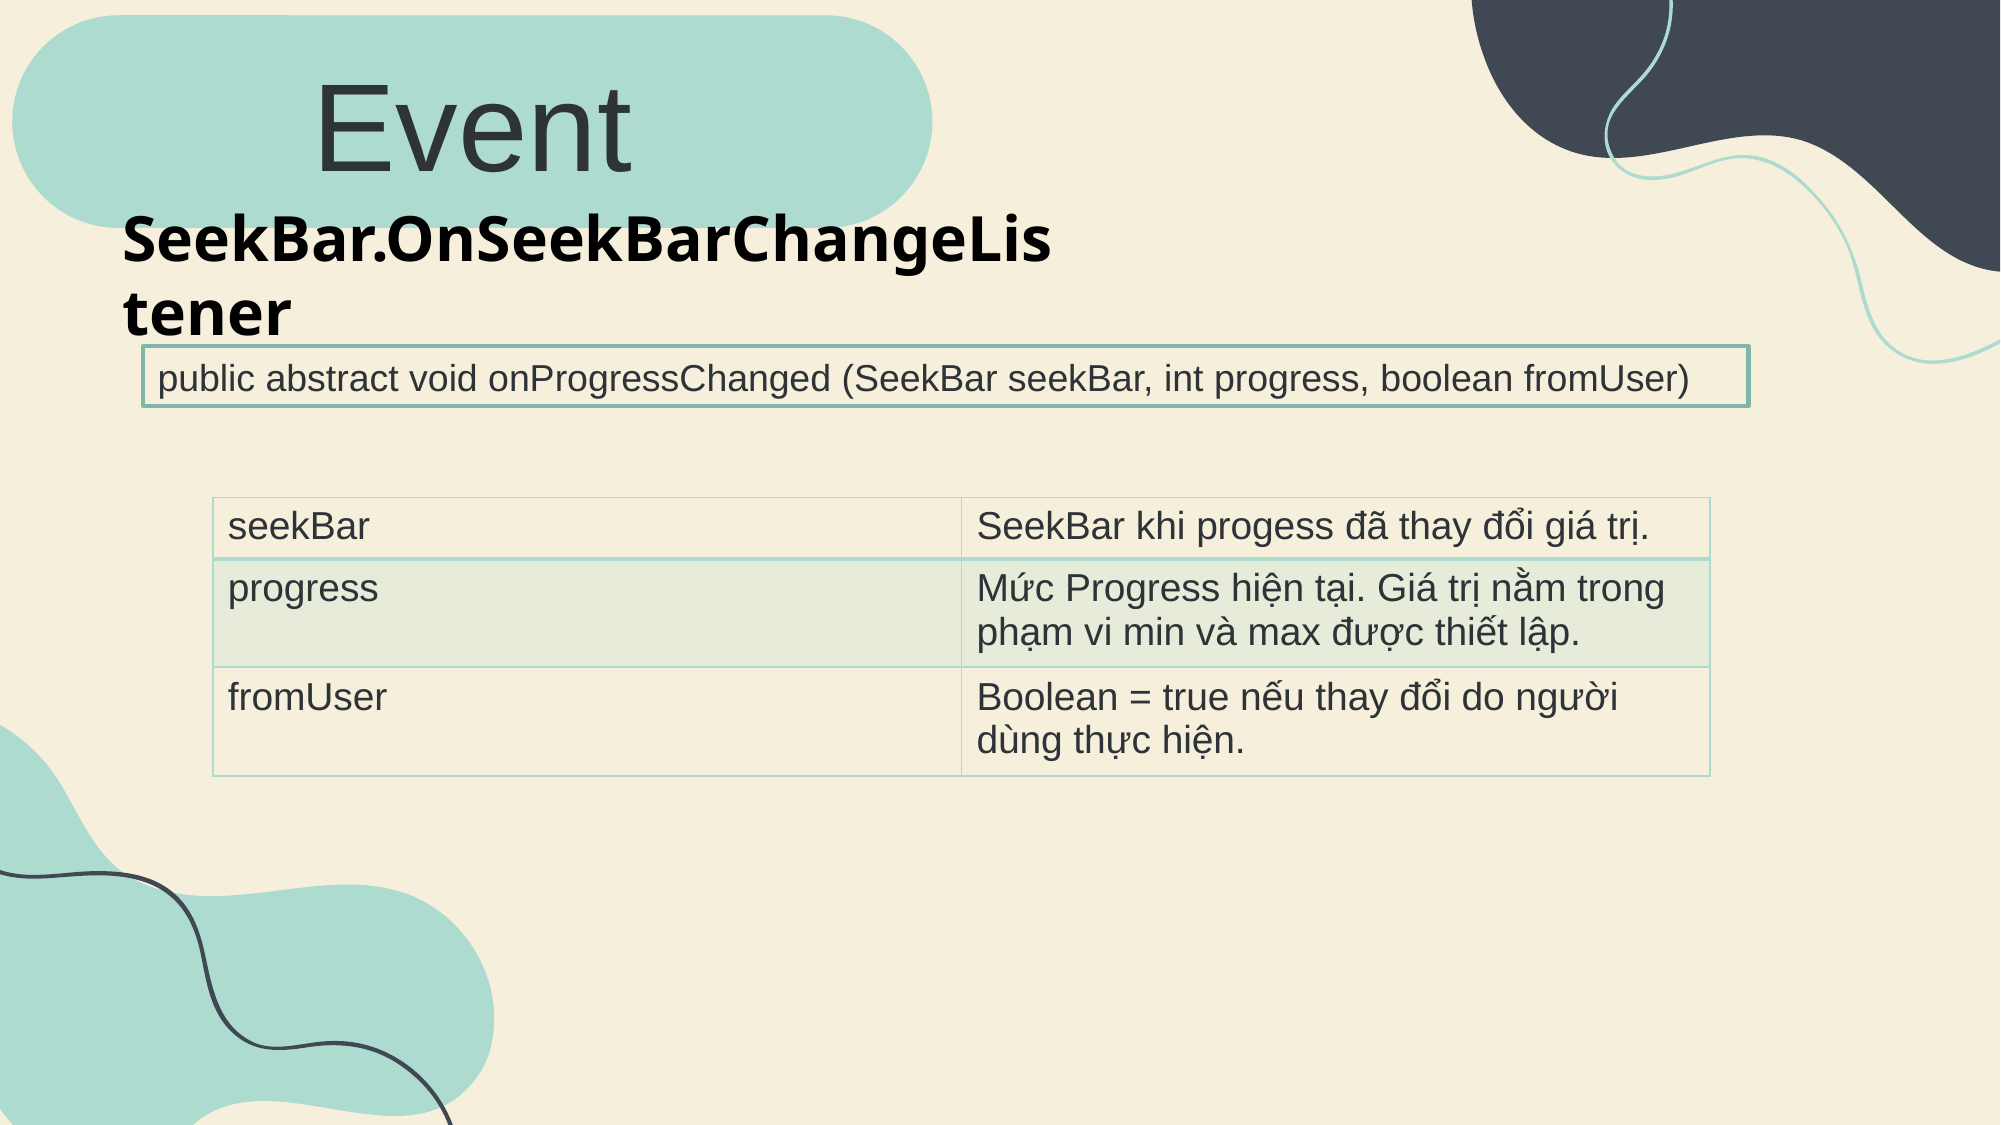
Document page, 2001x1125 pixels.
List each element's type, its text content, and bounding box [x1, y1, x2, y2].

table_cell fromUser [214, 668, 961, 775]
table_cell Boolean = true nếu thay đổi do người dùng thực hiện. [962, 668, 1709, 775]
table_header seekBar [214, 498, 961, 557]
text_box SeekBar.OnSeekBarChangeListener [107, 190, 1070, 356]
table_cell Mức Progress hiện tại. Giá trị nằm trong phạm vi min và max được thiết lập. [962, 561, 1709, 666]
text_box public abstract void onProgressChanged (SeekBar seekBar, int progress, boolean fromUser) [141, 344, 1751, 408]
table_header SeekBar khi progess đã thay đổi giá trị. [962, 498, 1709, 557]
text_box Event [12, 15, 933, 228]
table_cell progress [214, 561, 961, 666]
